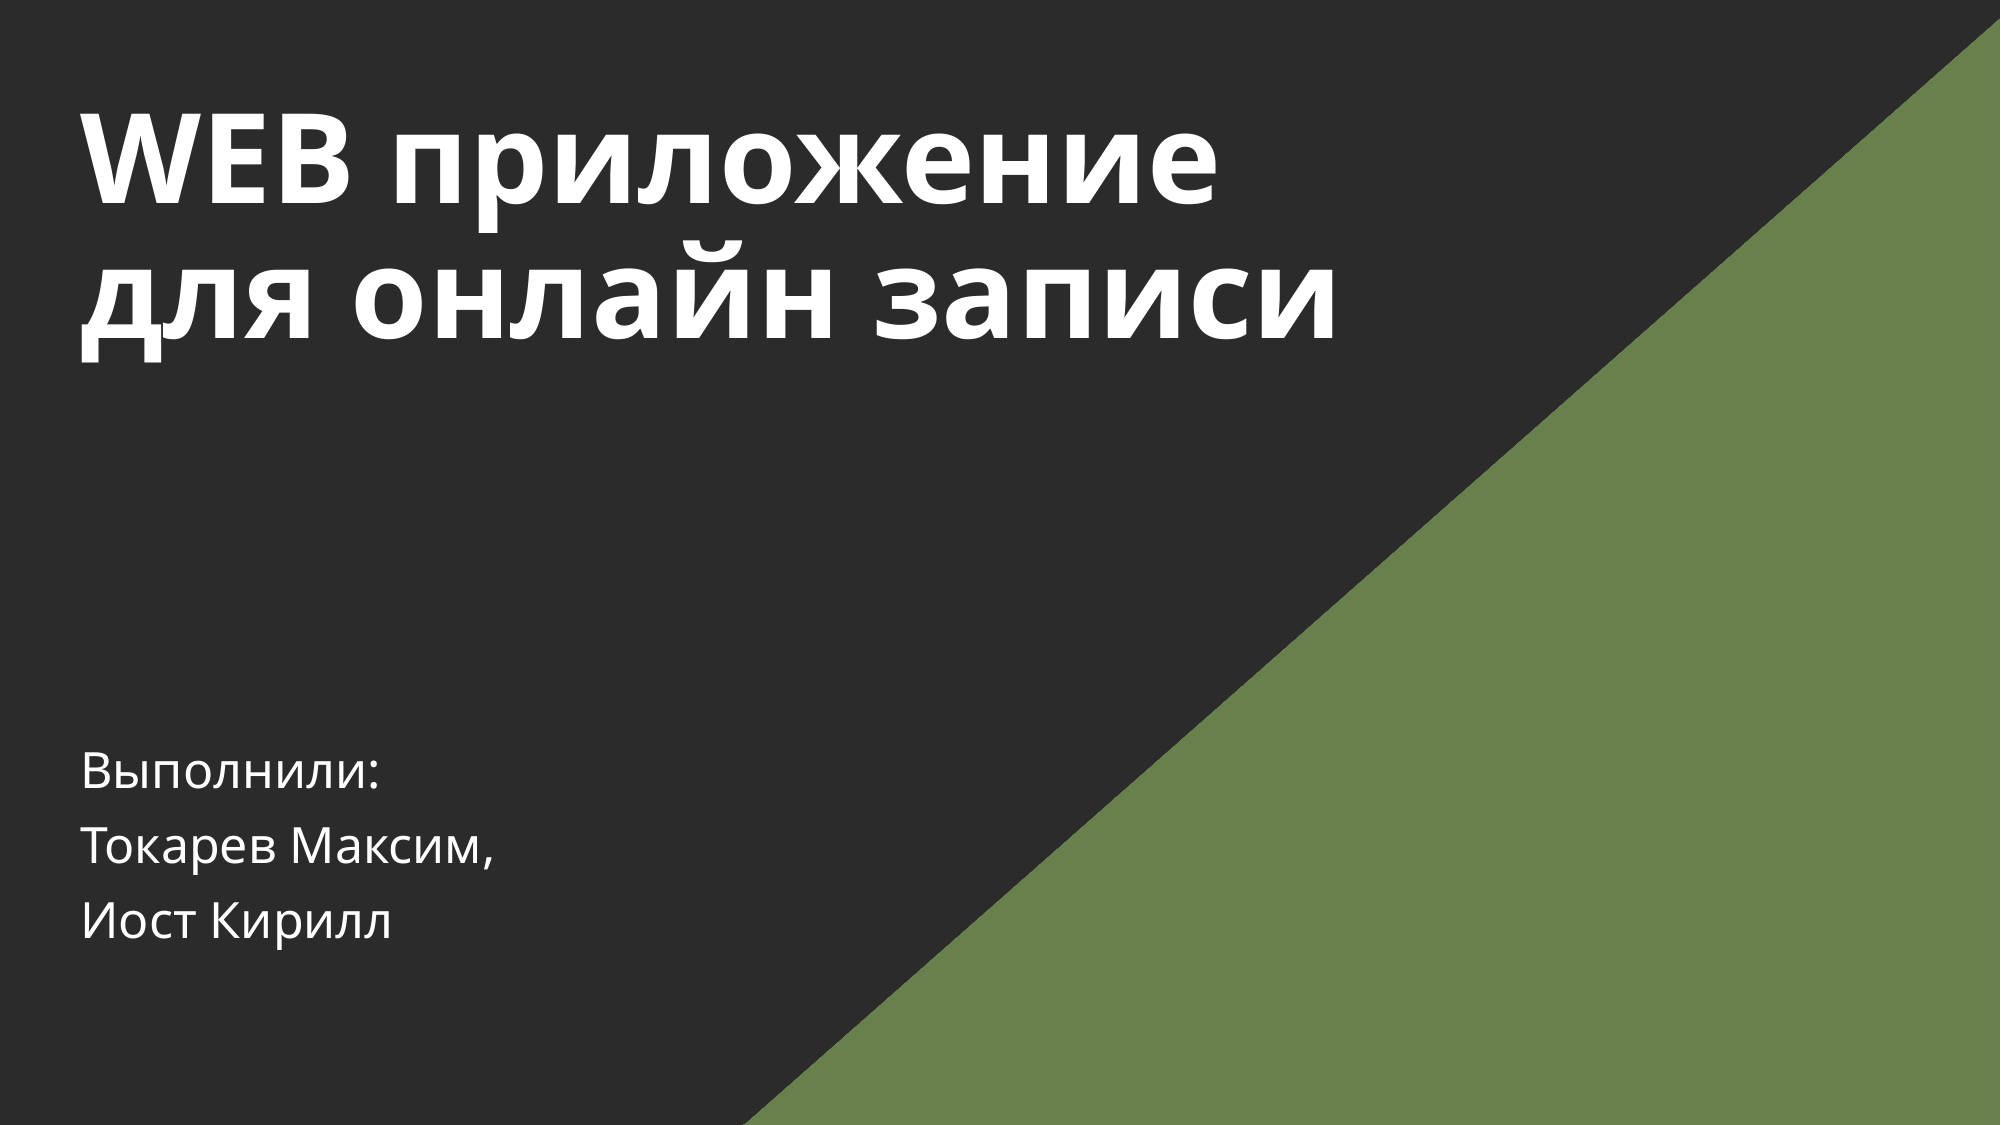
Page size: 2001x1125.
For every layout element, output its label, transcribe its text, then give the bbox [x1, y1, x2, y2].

text_box [742, 16, 2000, 1125]
title WEB приложение для онлайн записи [65, 74, 1503, 374]
subtitle Выполнили: Токарев Максим, Иост Кирилл [65, 737, 809, 1047]
